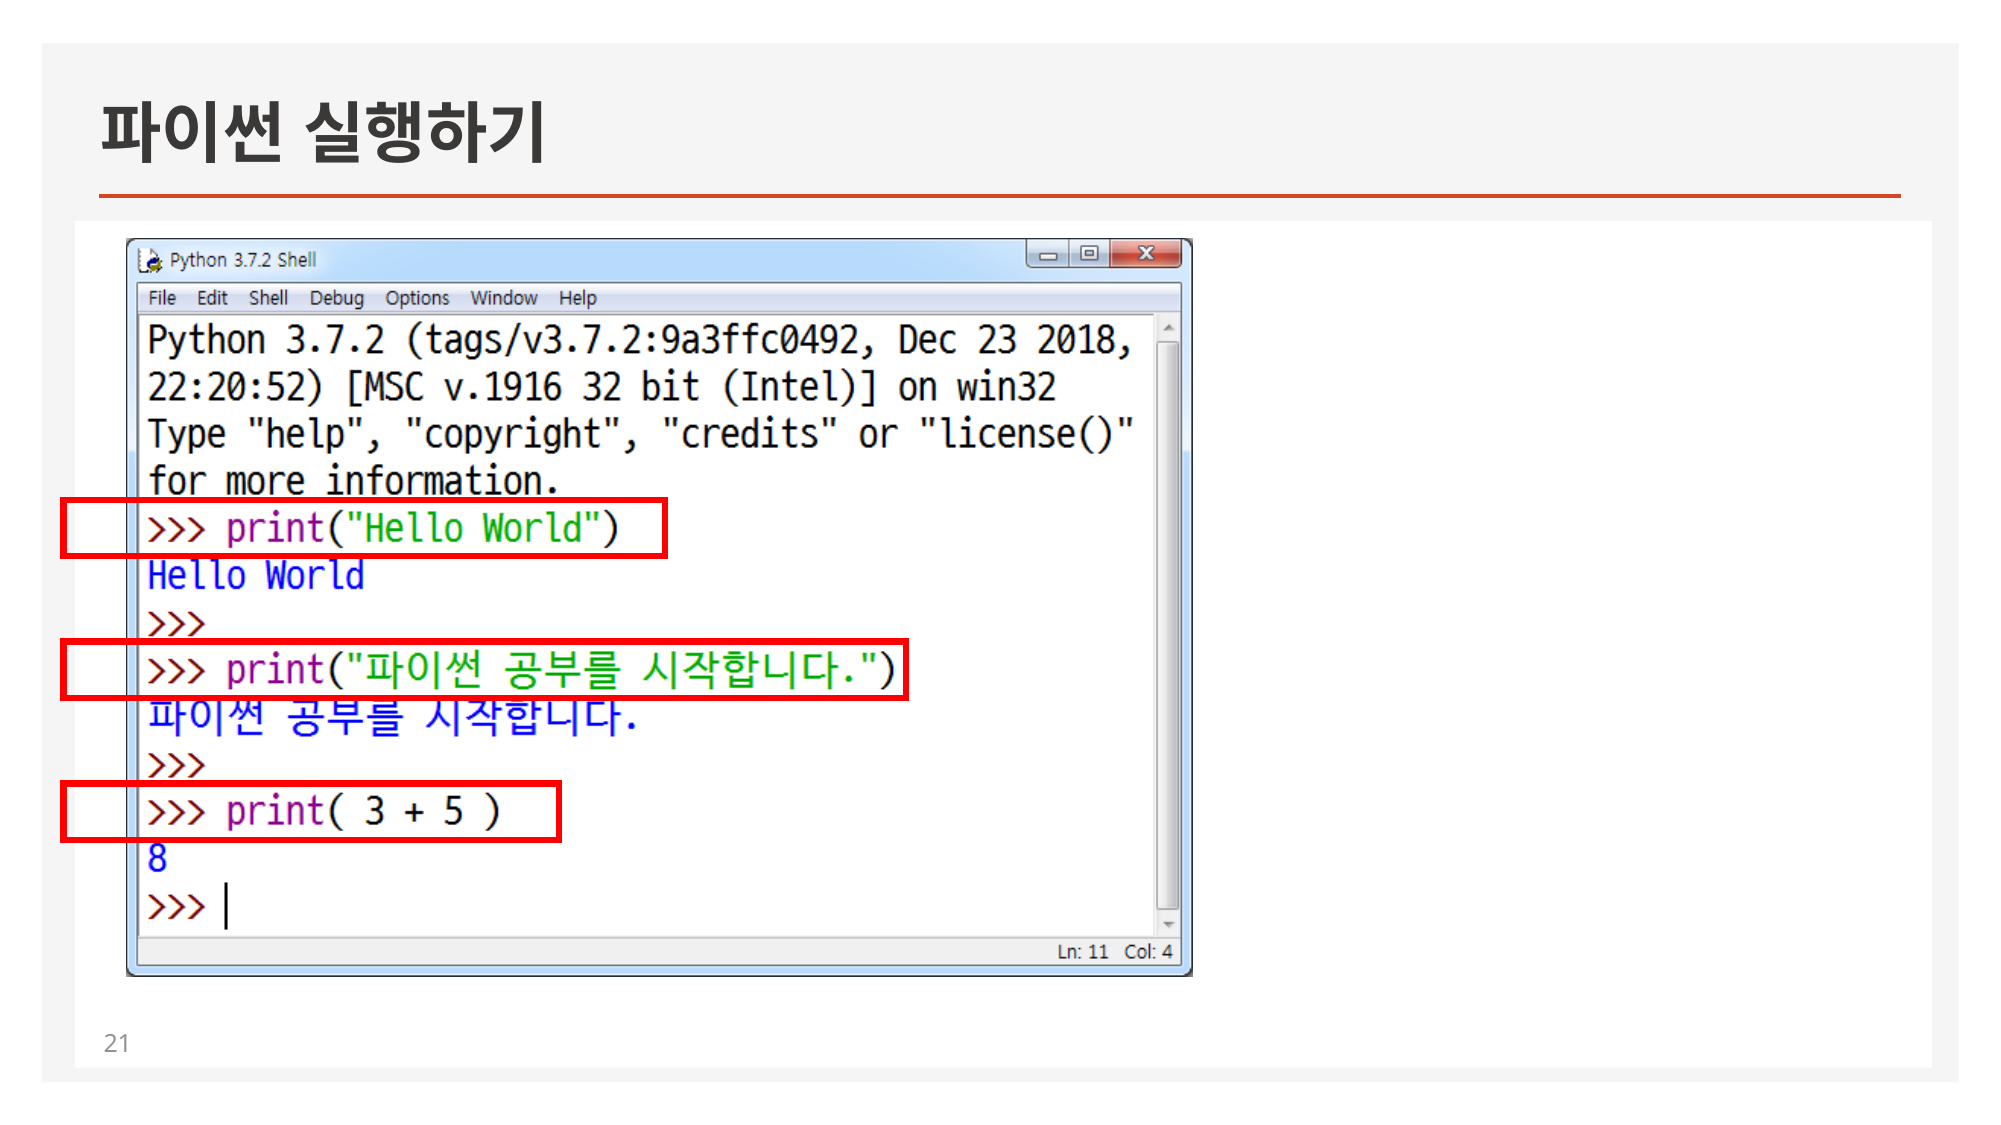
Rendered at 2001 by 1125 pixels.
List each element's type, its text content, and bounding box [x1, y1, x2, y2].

picture [126, 238, 1193, 977]
text_box [63, 499, 126, 557]
text_box [63, 782, 126, 841]
text_box [63, 641, 126, 699]
title 파이썬 실행하기 [85, 73, 1465, 179]
slide_number 21 [88, 1015, 626, 1075]
